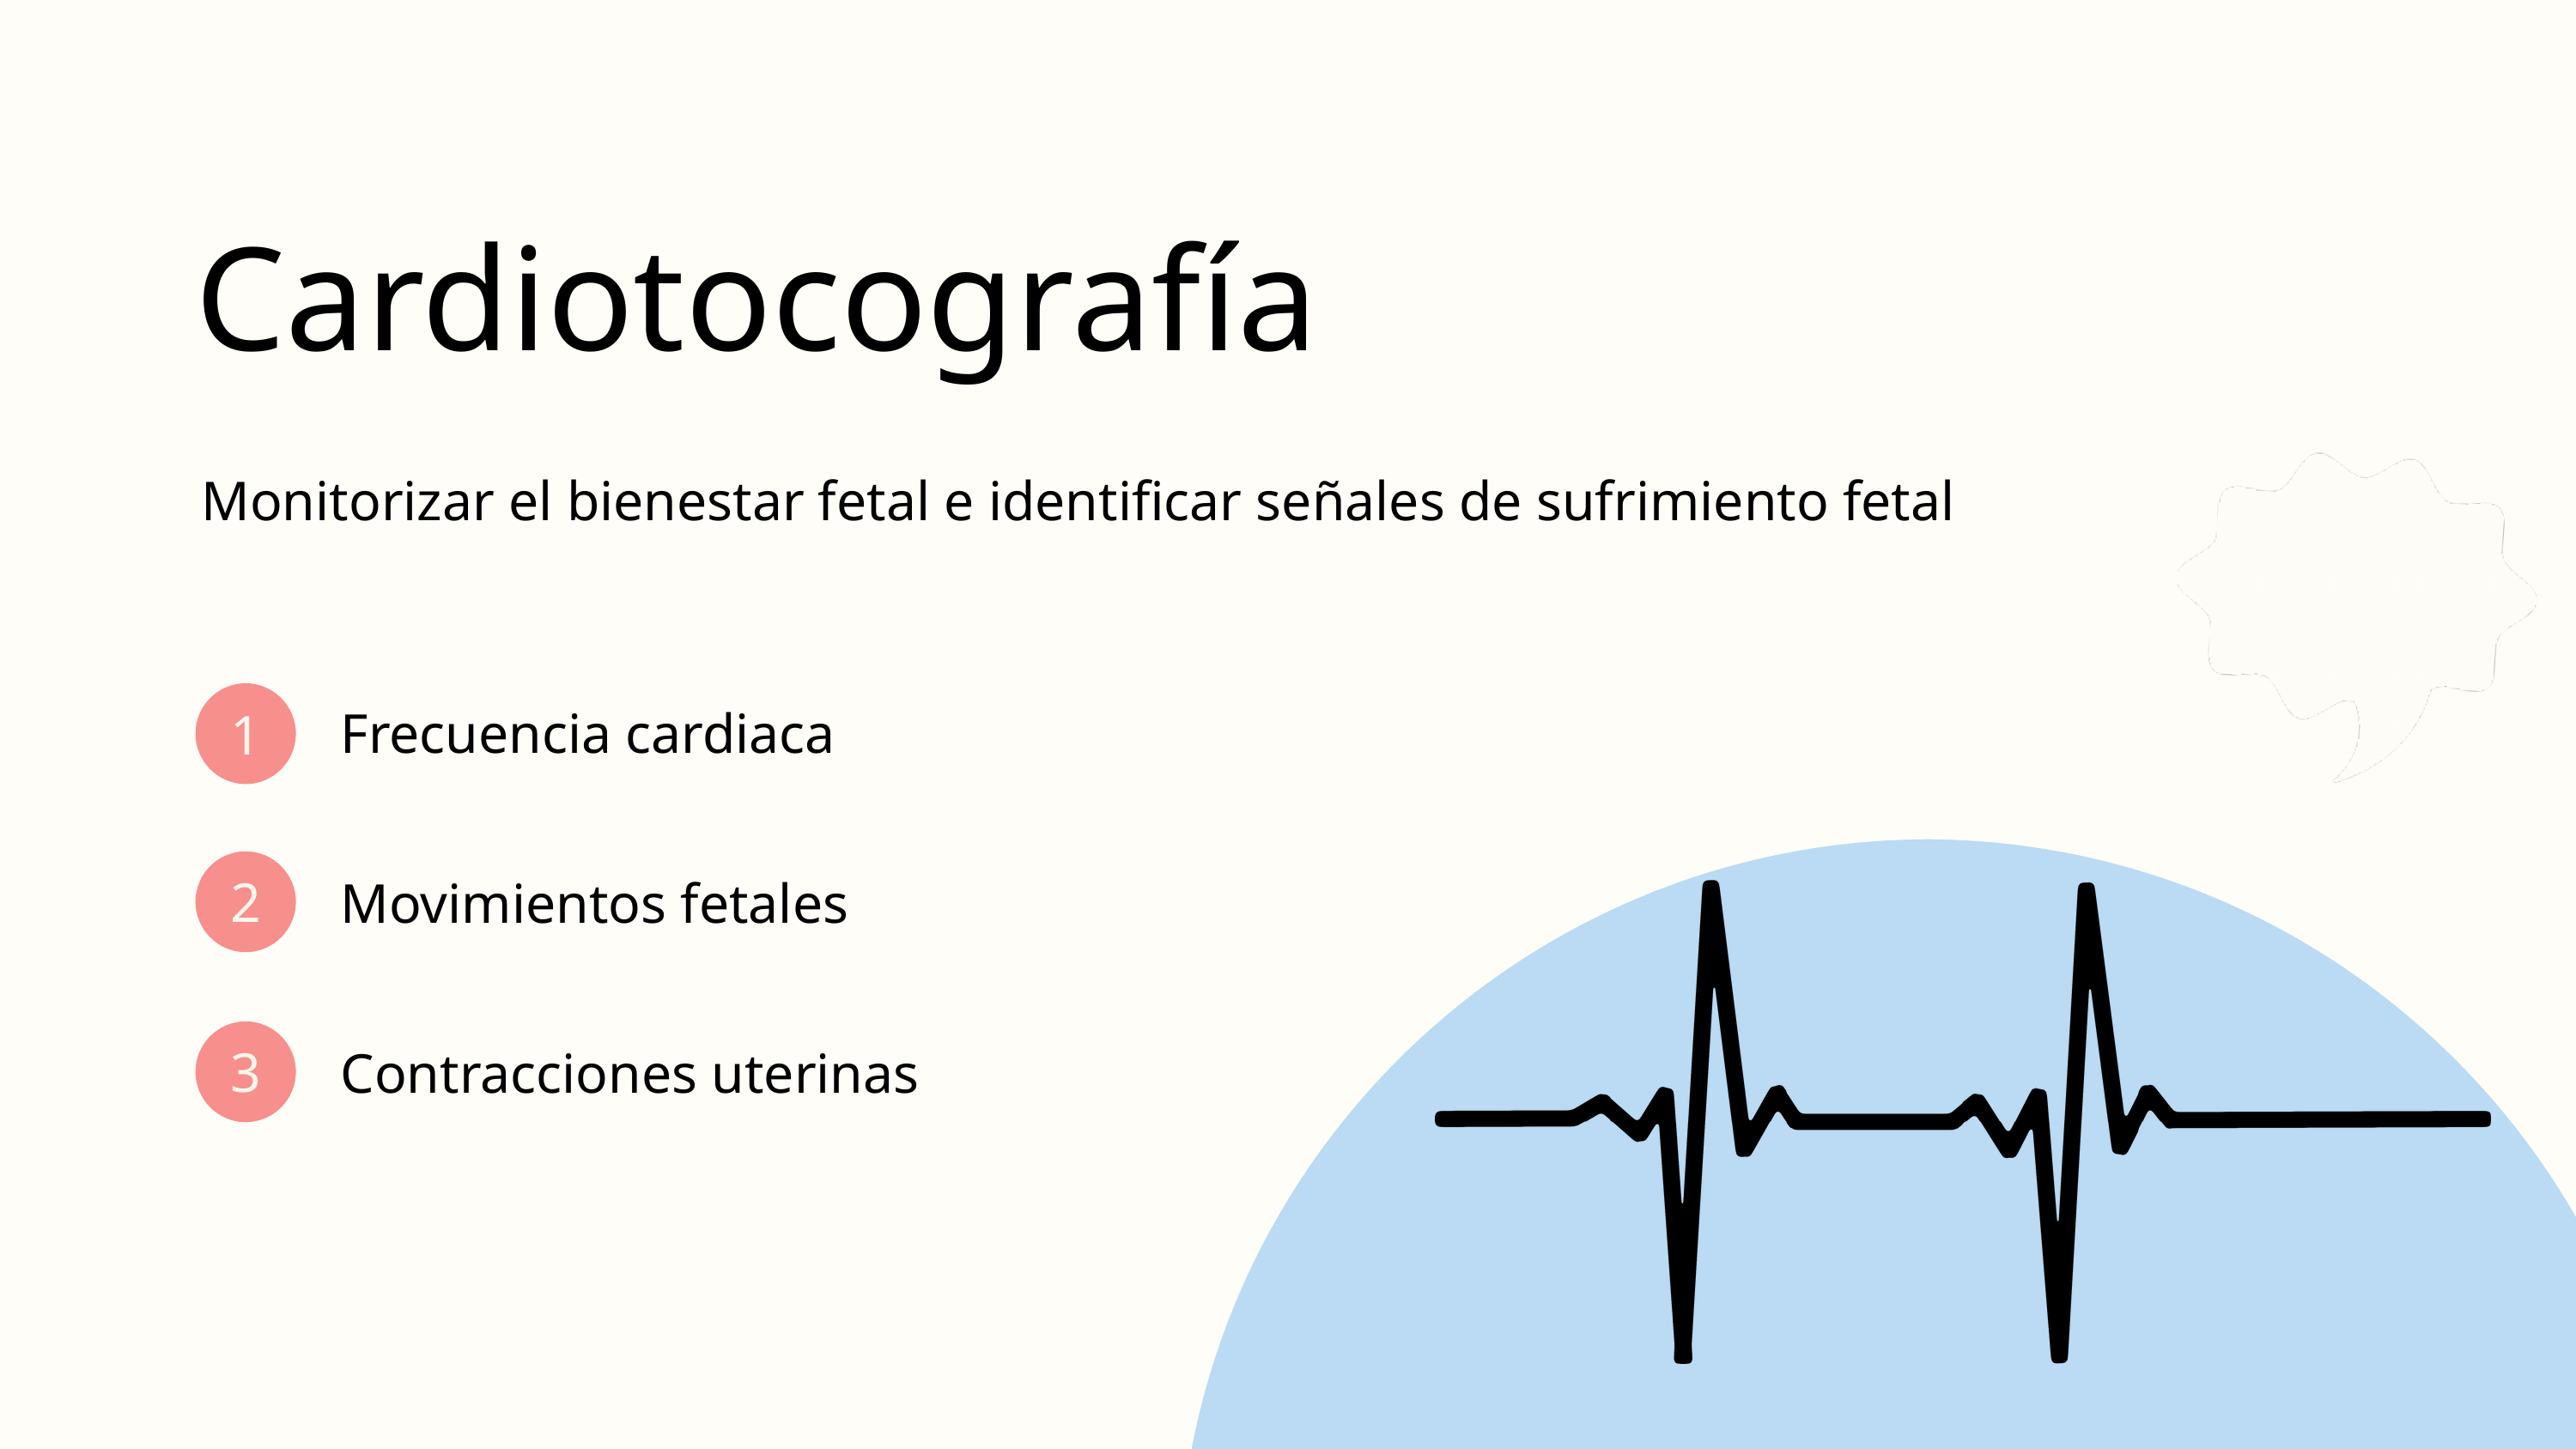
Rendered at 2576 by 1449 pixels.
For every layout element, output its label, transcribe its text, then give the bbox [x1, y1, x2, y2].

picture [2164, 442, 2545, 796]
picture [1434, 880, 2492, 1364]
text_box Cardiotocografía [195, 190, 1940, 379]
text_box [195, 851, 297, 953]
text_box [195, 1021, 297, 1123]
text_box Frecuencia cardiaca [340, 694, 1284, 764]
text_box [195, 682, 297, 785]
text_box Movimientos fetales [340, 864, 1170, 935]
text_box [1174, 839, 2576, 1449]
text_box Contracciones uterinas [340, 1034, 940, 1105]
text_box Monitorizar el bienestar fetal e identificar señales de sufrimiento fetal [201, 462, 2164, 532]
